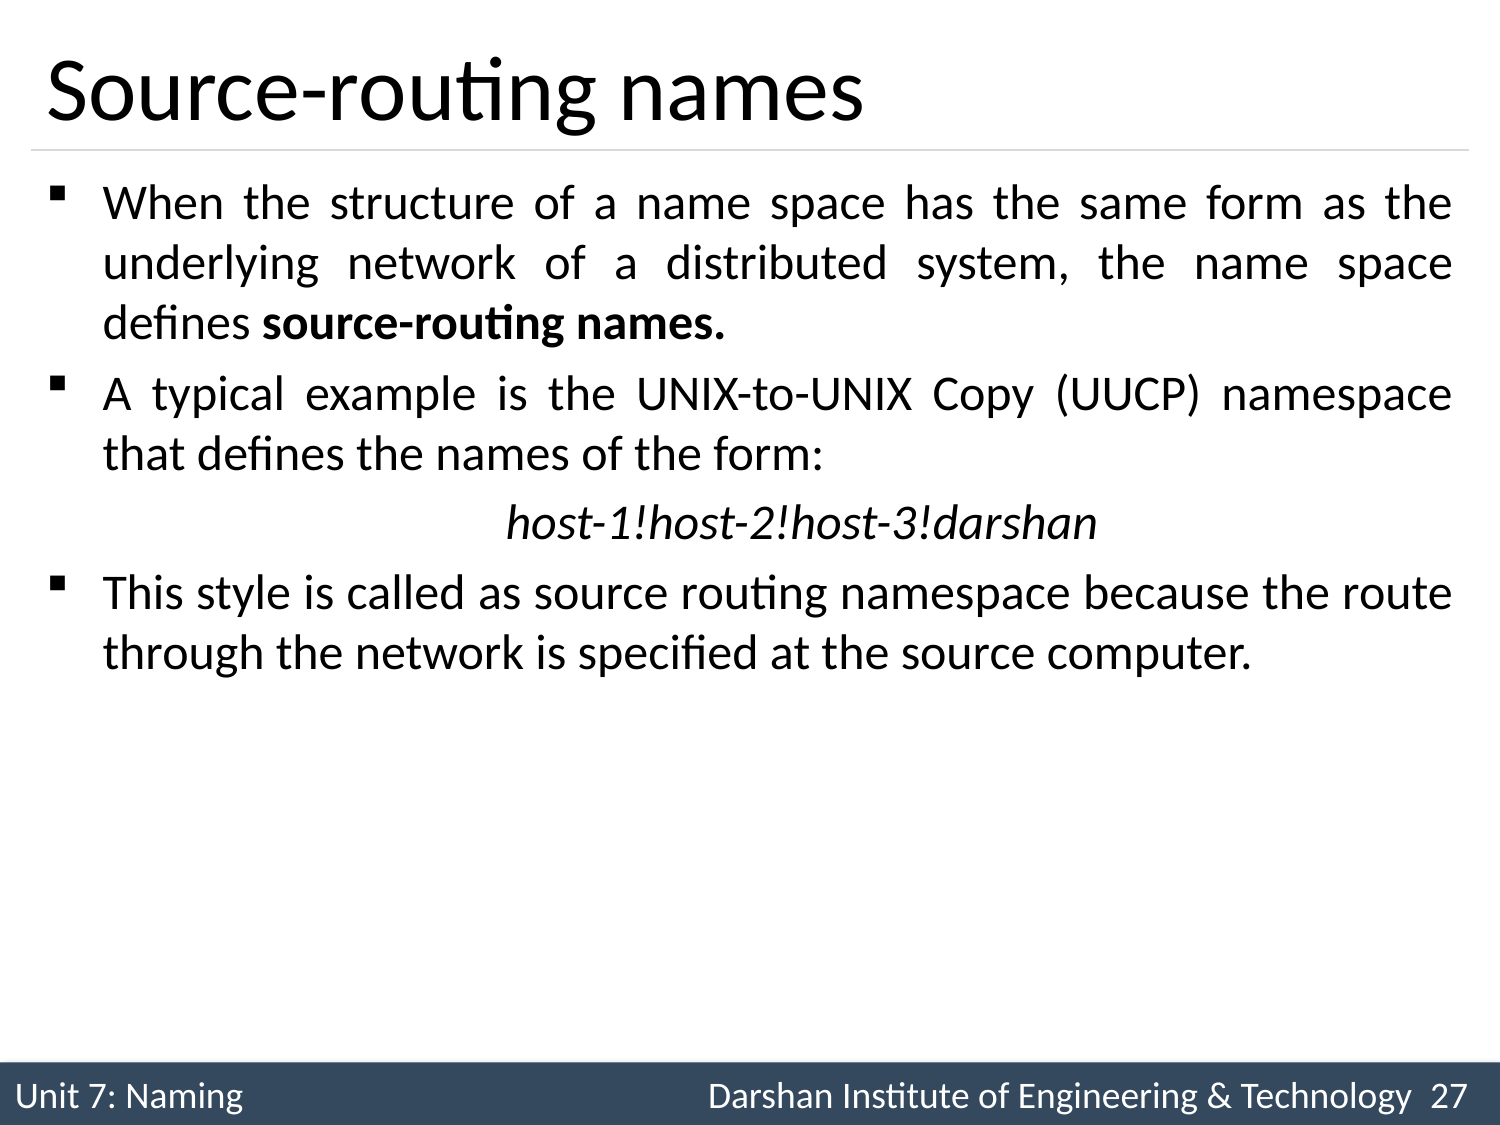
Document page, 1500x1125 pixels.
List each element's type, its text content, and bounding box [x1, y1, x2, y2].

title Source-routing names [31, 17, 1469, 150]
list When the structure of a name space has the same form as the underlying network of a distributed system, the name space defines source-routing names. A typical example is the UNIX-to-UNIX Copy (UUCP) namespace that defines the names of the form: host-1!host-2!host-3!darshan This style is called as source routing namespace because the route through the network is specified at the source computer. [31, 162, 1469, 1038]
